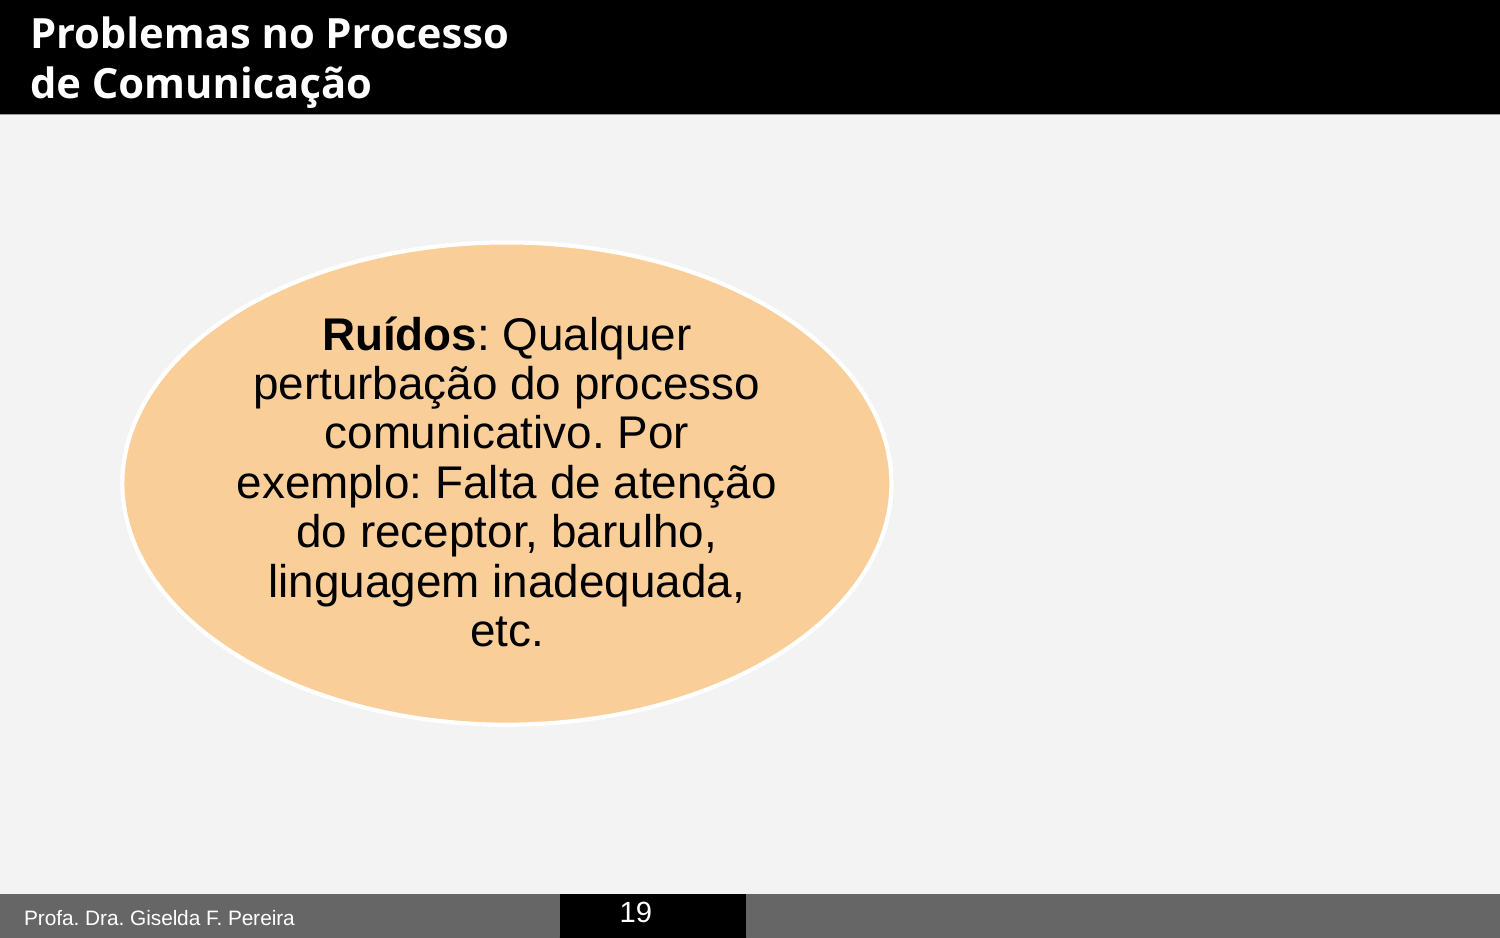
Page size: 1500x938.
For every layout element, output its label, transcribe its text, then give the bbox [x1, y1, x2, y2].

text_box Problemas no Processo de Comunicação [15, 0, 715, 115]
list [0, 242, 1015, 725]
text_box 19 [590, 884, 681, 938]
